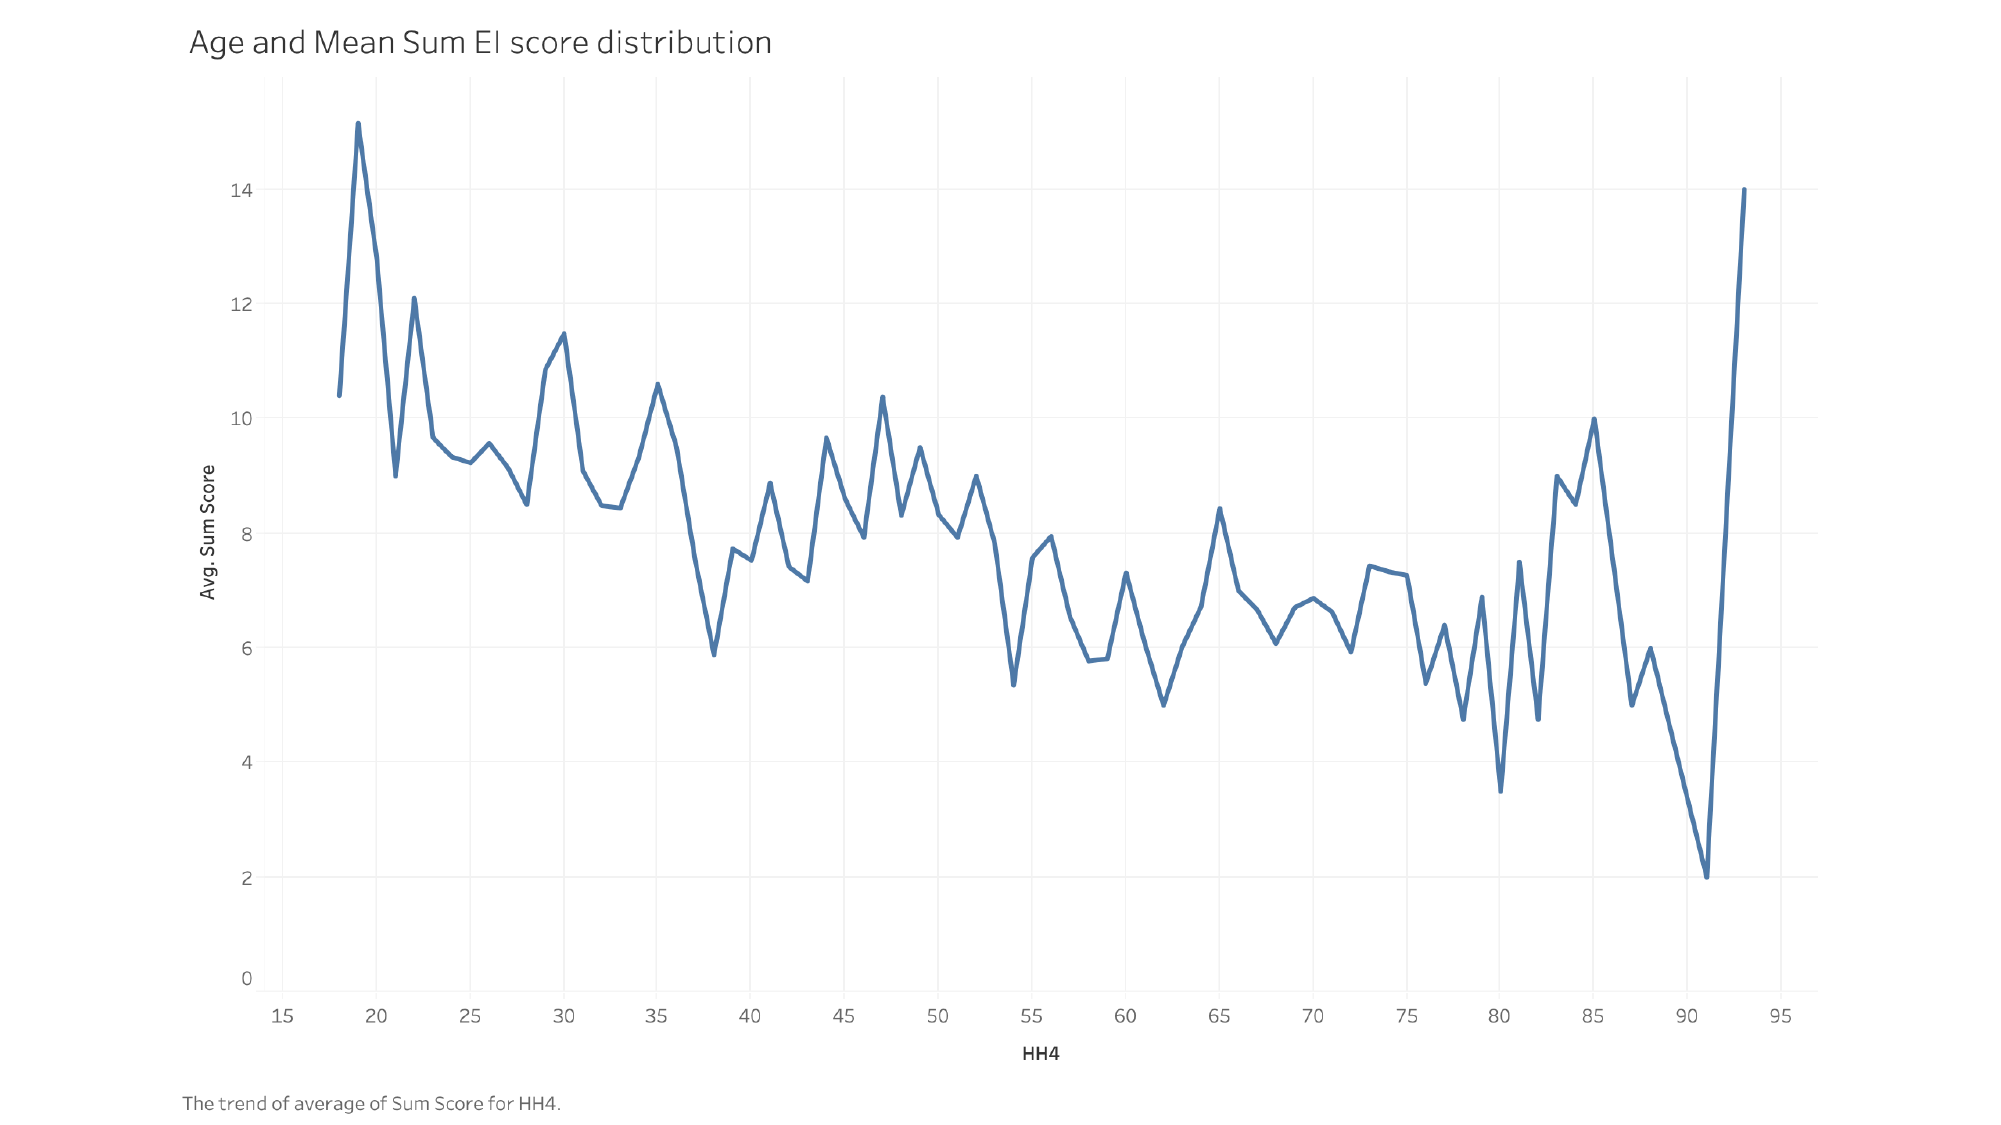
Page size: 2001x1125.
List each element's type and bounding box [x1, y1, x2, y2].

picture [182, 9, 1818, 1116]
